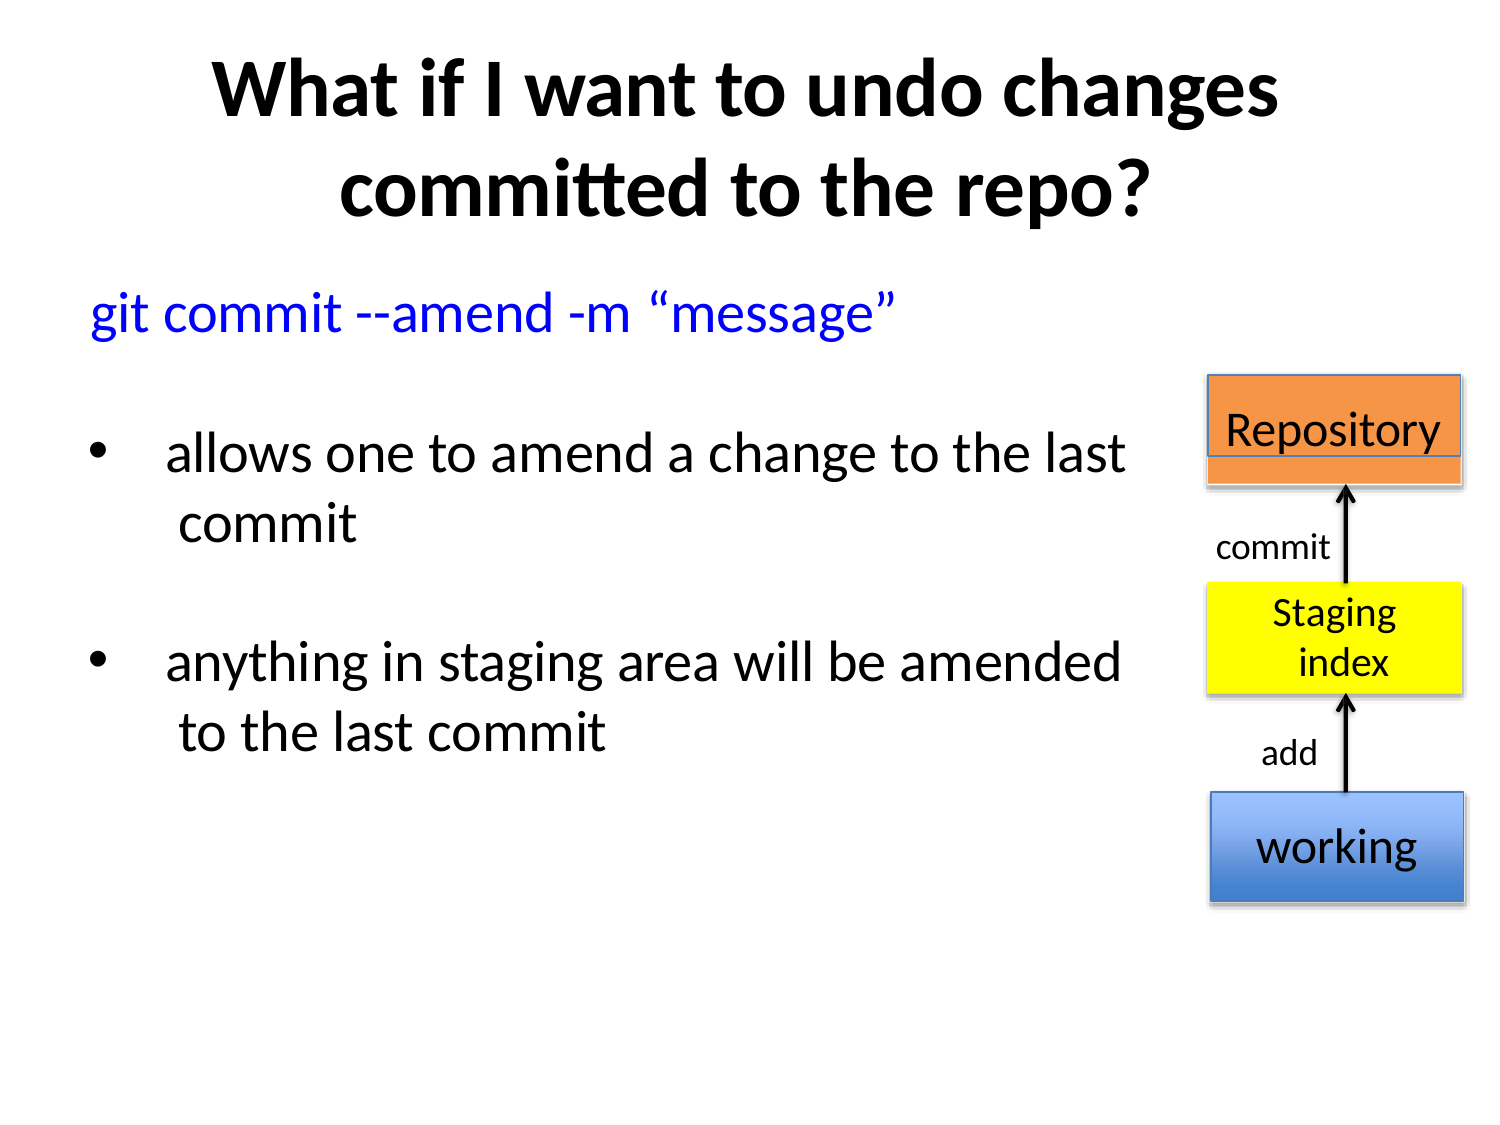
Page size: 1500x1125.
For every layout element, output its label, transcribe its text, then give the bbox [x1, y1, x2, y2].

title What if I want to undo changes committed to the repo? [90, 31, 1410, 234]
text_box commit [1213, 520, 1314, 568]
text_box allows one to amend a change to the last commit anything in staging area will be amended to the last commit [87, 412, 1137, 764]
text_box git commit --amend -m “message” [87, 272, 906, 345]
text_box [1202, 788, 1472, 918]
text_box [1319, 460, 1372, 803]
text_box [1188, 370, 1492, 501]
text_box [1376, 571, 1469, 724]
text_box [1200, 571, 1314, 724]
text_box add [1259, 732, 1314, 774]
